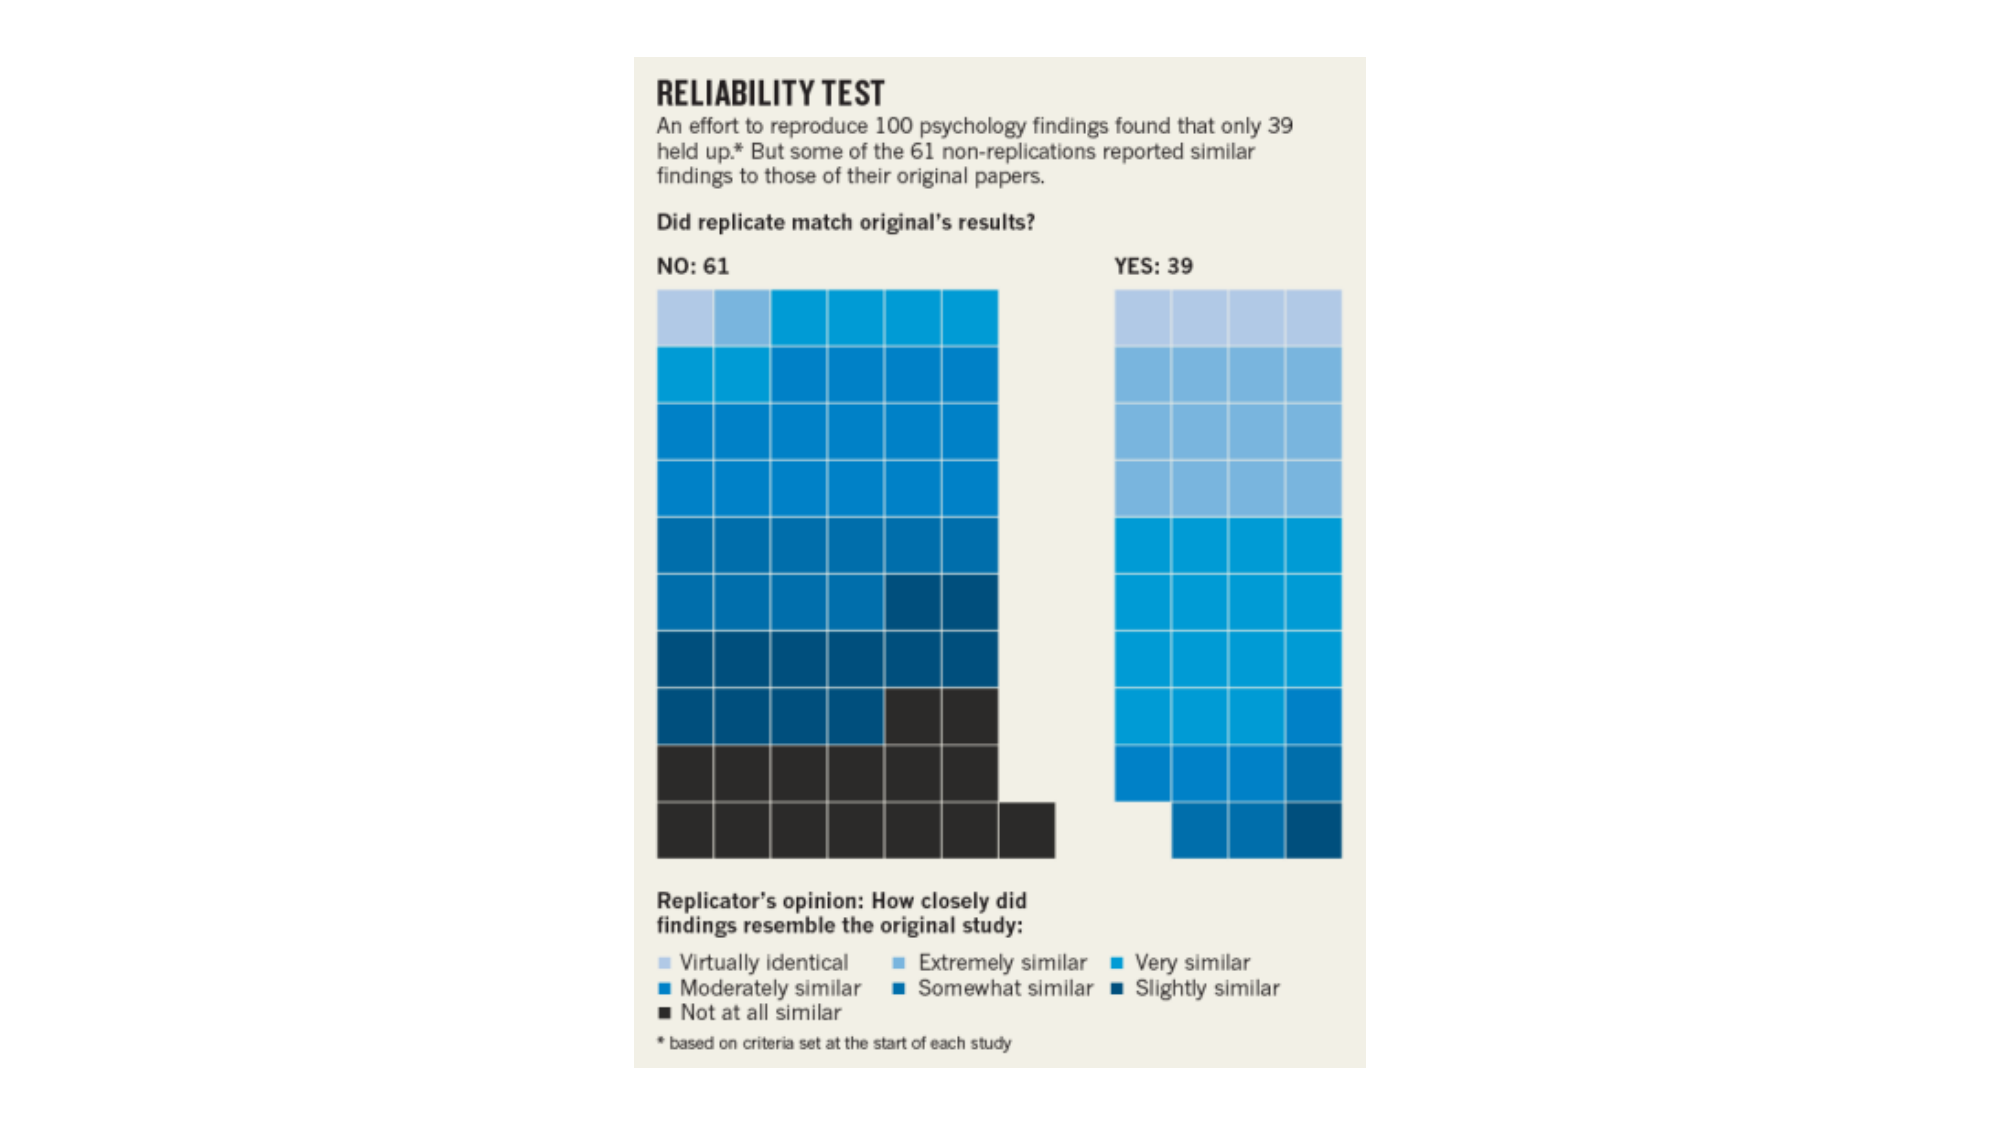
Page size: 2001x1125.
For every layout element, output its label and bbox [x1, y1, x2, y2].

picture [634, 57, 1366, 1068]
